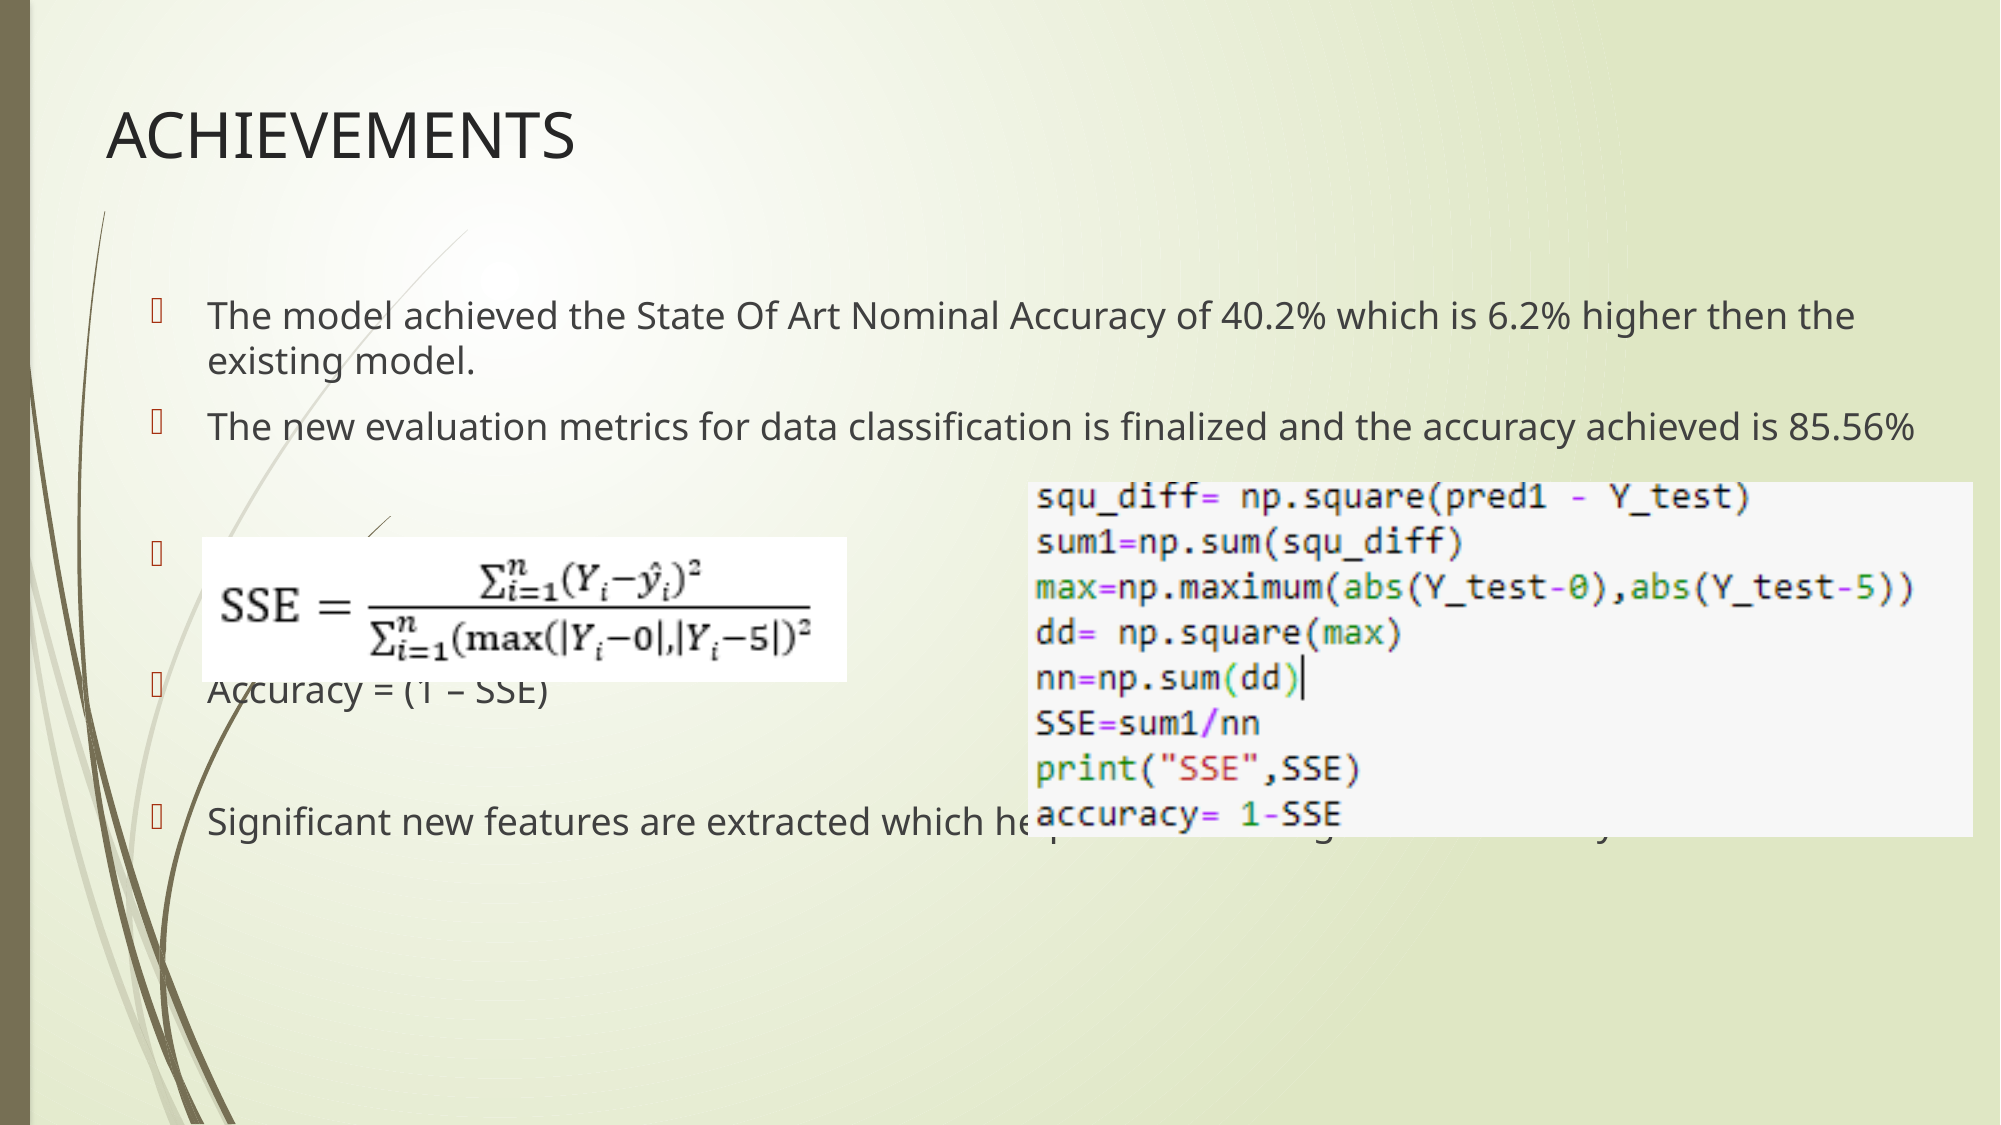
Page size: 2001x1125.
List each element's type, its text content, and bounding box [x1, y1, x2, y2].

picture [202, 537, 847, 682]
list The model achieved the State Of Art Nominal Accuracy of 40.2% which is 6.2% higher then the existing model. The new evaluation metrics for data classification is finalized and the accuracy achieved is 85.56% . Accuracy = (1 – SSE) Significant new features are extracted which helped in achieving better accuracy. [135, 284, 1973, 1035]
picture [1027, 482, 1974, 837]
title ACHIEVEMENTS [90, 86, 1732, 179]
